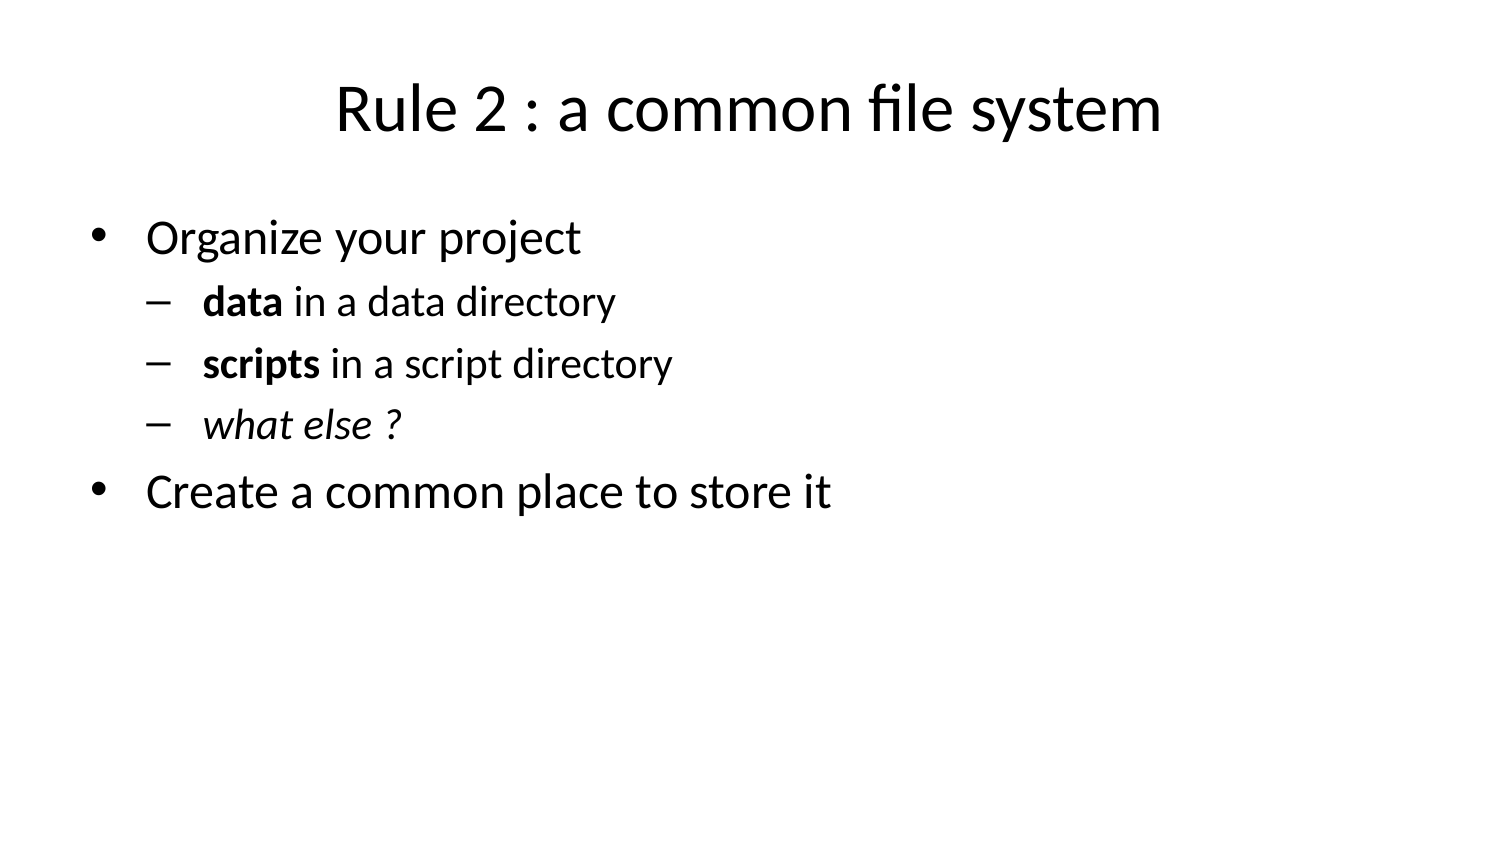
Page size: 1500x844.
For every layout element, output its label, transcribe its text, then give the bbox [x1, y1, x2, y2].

list Organize your project data in a data directory scripts in a script directory what else ? Create a common place to store it [75, 196, 1425, 754]
title Rule 2 : a common file system [75, 33, 1425, 175]
